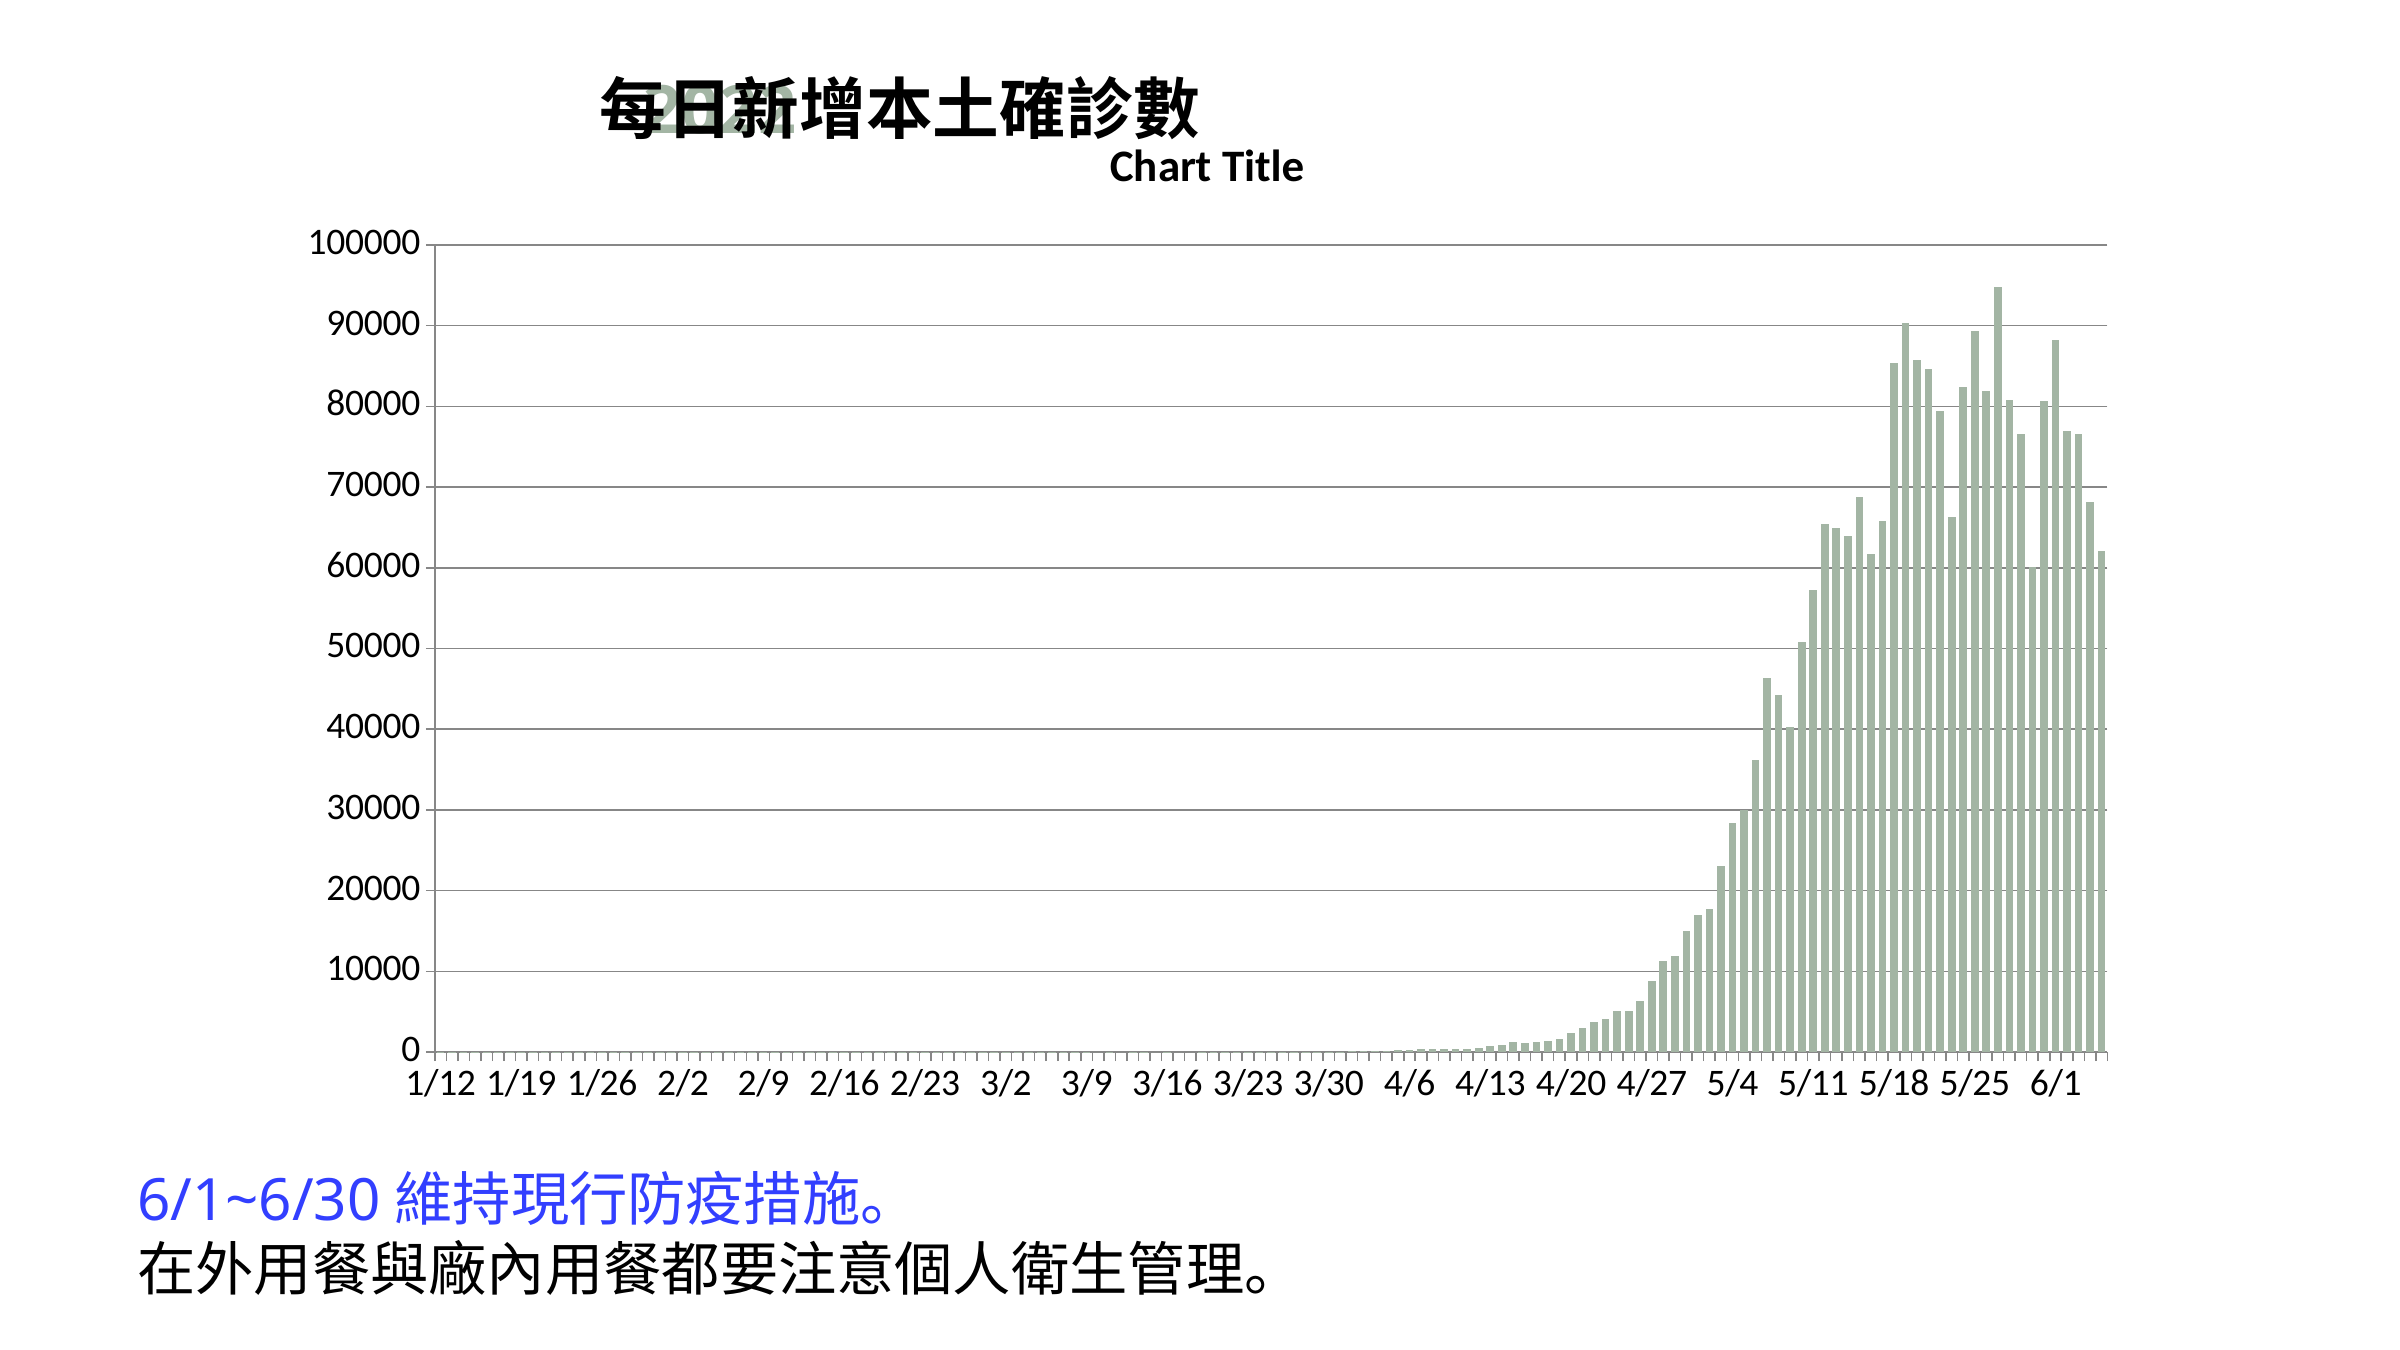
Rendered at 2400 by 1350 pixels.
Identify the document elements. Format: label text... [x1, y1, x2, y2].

chart [269, 104, 2146, 1126]
text_box 6/1~6/30維持現行防疫措施。 在外用餐與廠內用餐都要注意個人衛生管理。 [122, 1154, 1318, 1310]
text_box 每日新增本土確診數 [584, 59, 1216, 102]
